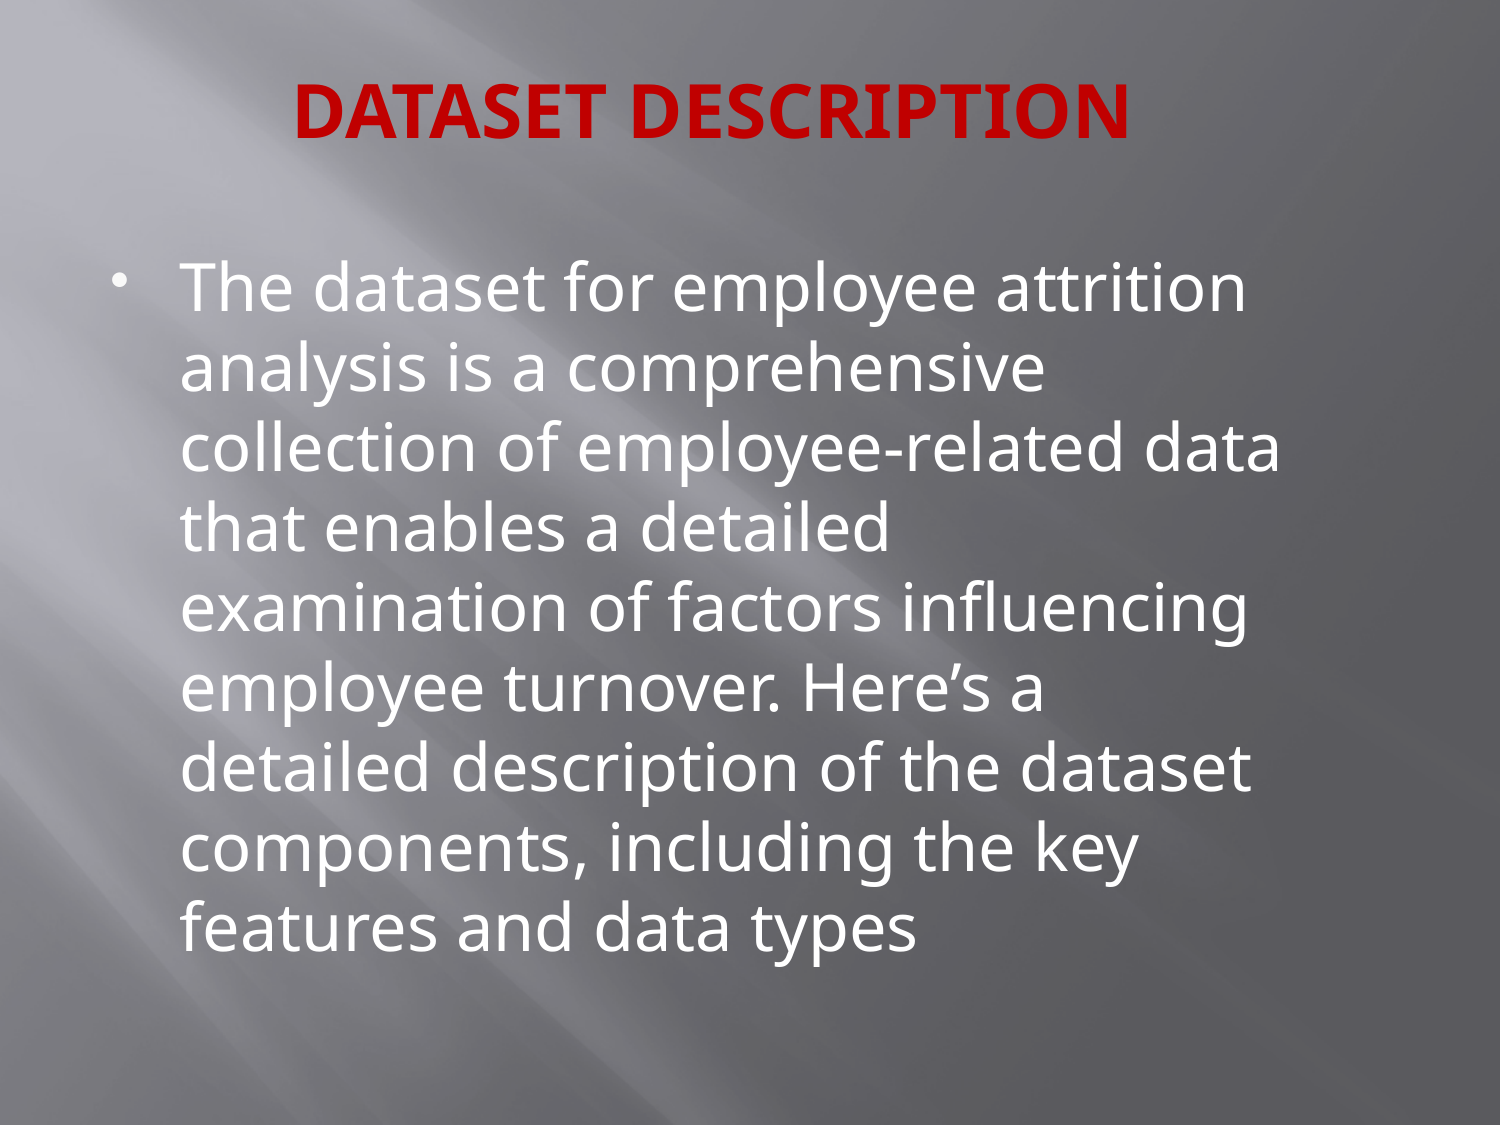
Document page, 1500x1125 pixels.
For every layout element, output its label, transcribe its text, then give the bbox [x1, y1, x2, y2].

title DATASET DESCRIPTION [99, 37, 1325, 180]
list The dataset for employee attrition analysis is a comprehensive collection of employee-related data that enables a detailed examination of factors influencing employee turnover. Here’s a detailed description of the dataset components, including the key features and data types [75, 237, 1300, 1075]
